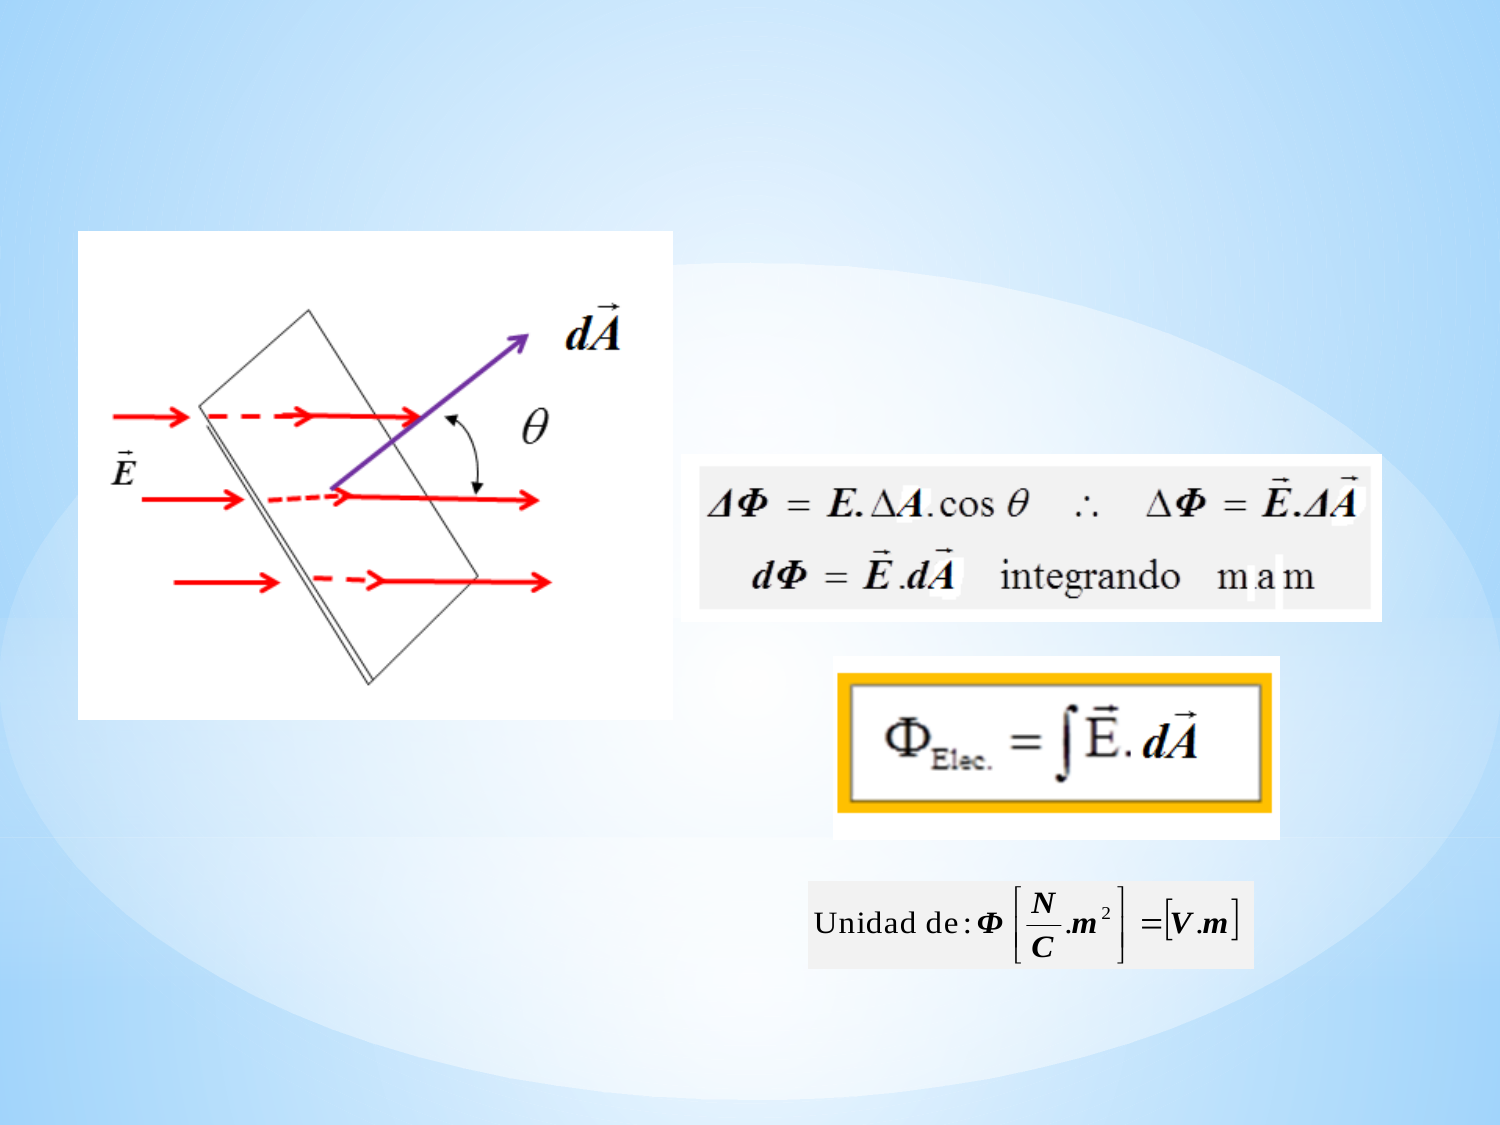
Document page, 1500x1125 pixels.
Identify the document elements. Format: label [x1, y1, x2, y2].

picture [78, 231, 673, 720]
picture [680, 454, 1382, 622]
text_box [807, 881, 1255, 970]
picture [833, 656, 1280, 840]
